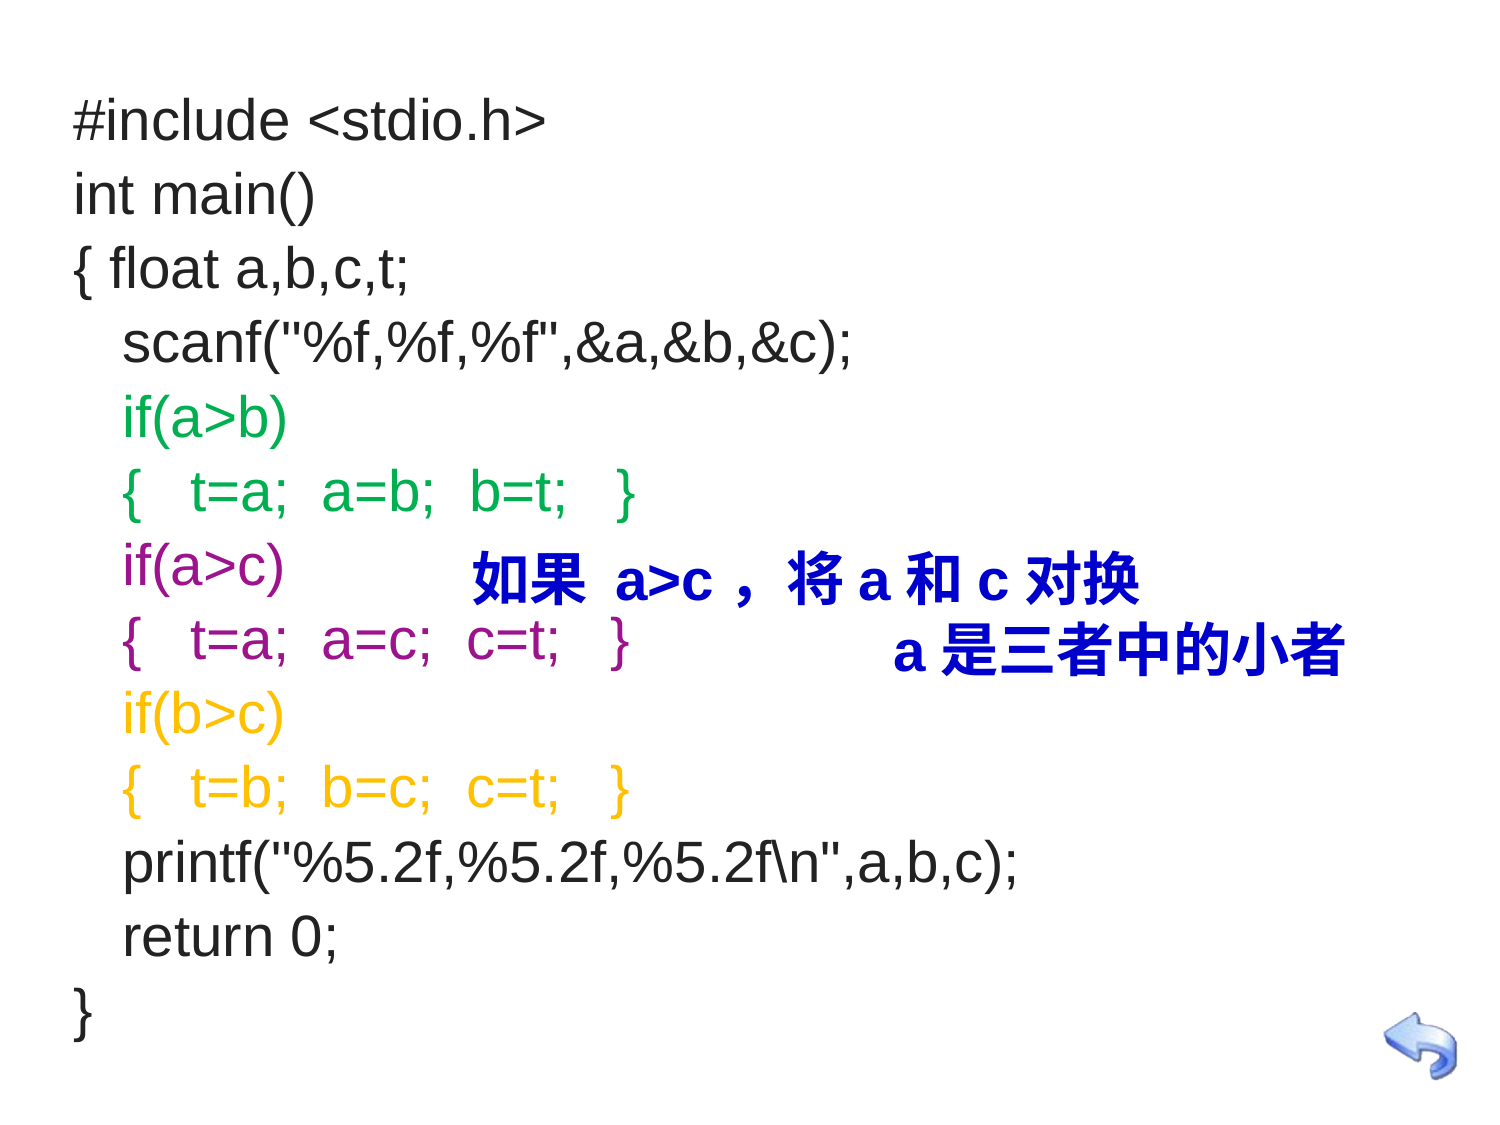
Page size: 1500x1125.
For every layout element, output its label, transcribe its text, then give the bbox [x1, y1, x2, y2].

list #include <stdio.h> int main() { float a,b,c,t; scanf("%f,%f,%f",&a,&b,&c); if(a>b) { t=a; a=b; b=t; } if(a>c) { t=a; a=c; c=t; } if(b>c) { t=b; b=c; c=t; } printf("%5.2f,%5.2f,%5.2f\n",a,b,c); return 0; } [58, 82, 1454, 1090]
text_box a是三者中的小者 [878, 605, 1395, 691]
text_box 如果 a>c，将a和c对换 [456, 535, 1254, 620]
picture [1382, 1007, 1460, 1085]
